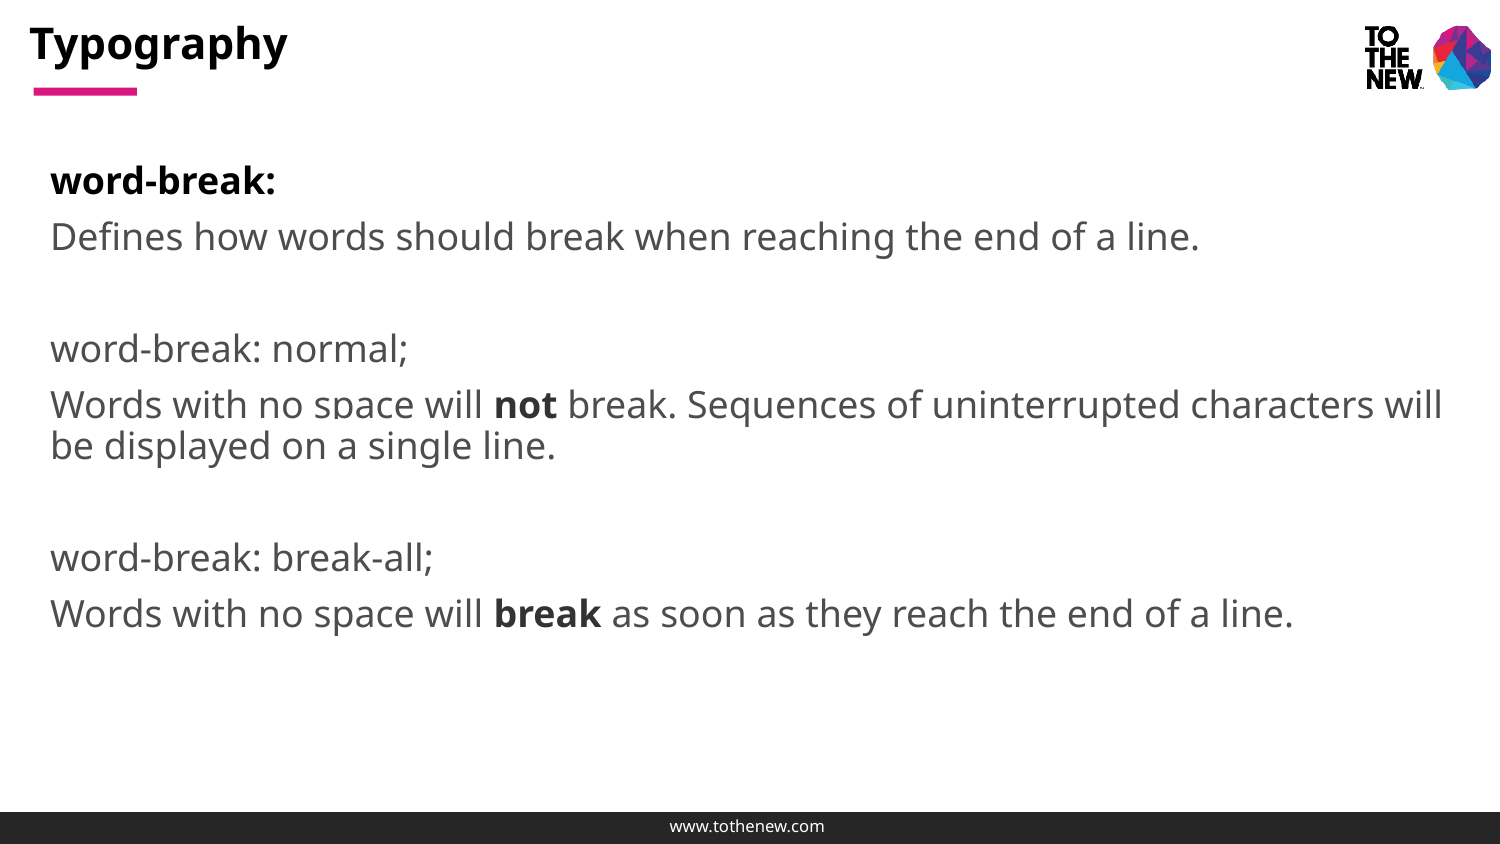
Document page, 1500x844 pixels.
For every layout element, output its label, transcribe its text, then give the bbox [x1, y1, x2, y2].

picture [1350, 0, 1500, 116]
list word-break: Defines how words should break when reaching the end of a line. word-break: normal; Words with no space will not break. Sequences of uninterrupted characters will be displayed on a single line. word-break: break-all; Words with no space will break as soon as they reach the end of a line. [35, 154, 1460, 781]
title Typography [14, 14, 1350, 85]
